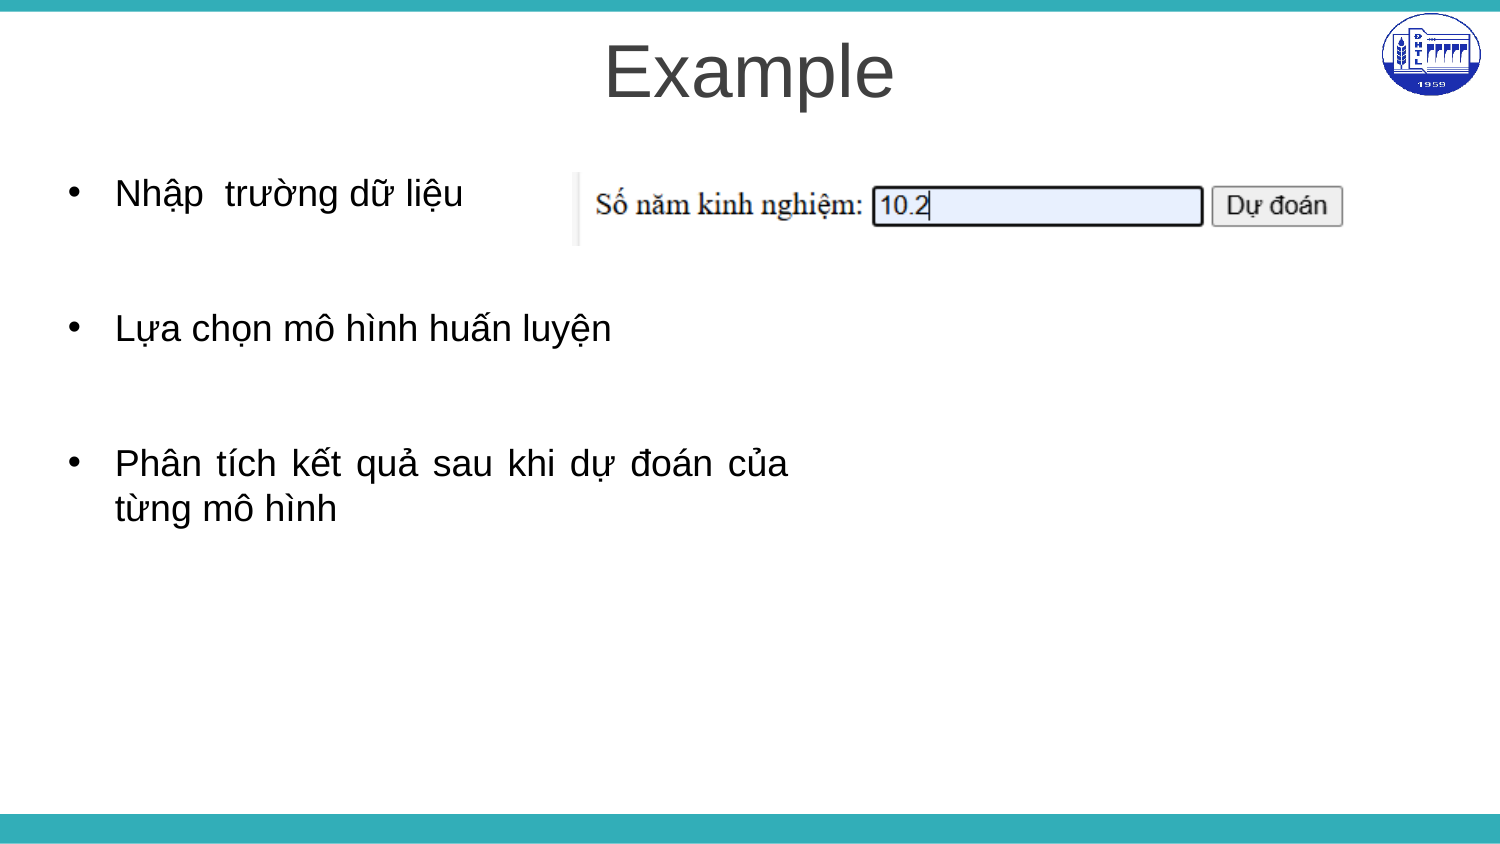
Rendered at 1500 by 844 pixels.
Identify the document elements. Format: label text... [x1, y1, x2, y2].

text_box Nhập trường dữ liệu Lựa chọn mô hình huấn luyện Phân tích kết quả sau khi dự đoán của từng mô hình [53, 162, 804, 537]
picture [572, 172, 1396, 247]
list Example [0, 20, 1500, 115]
picture [1375, 8, 1486, 100]
